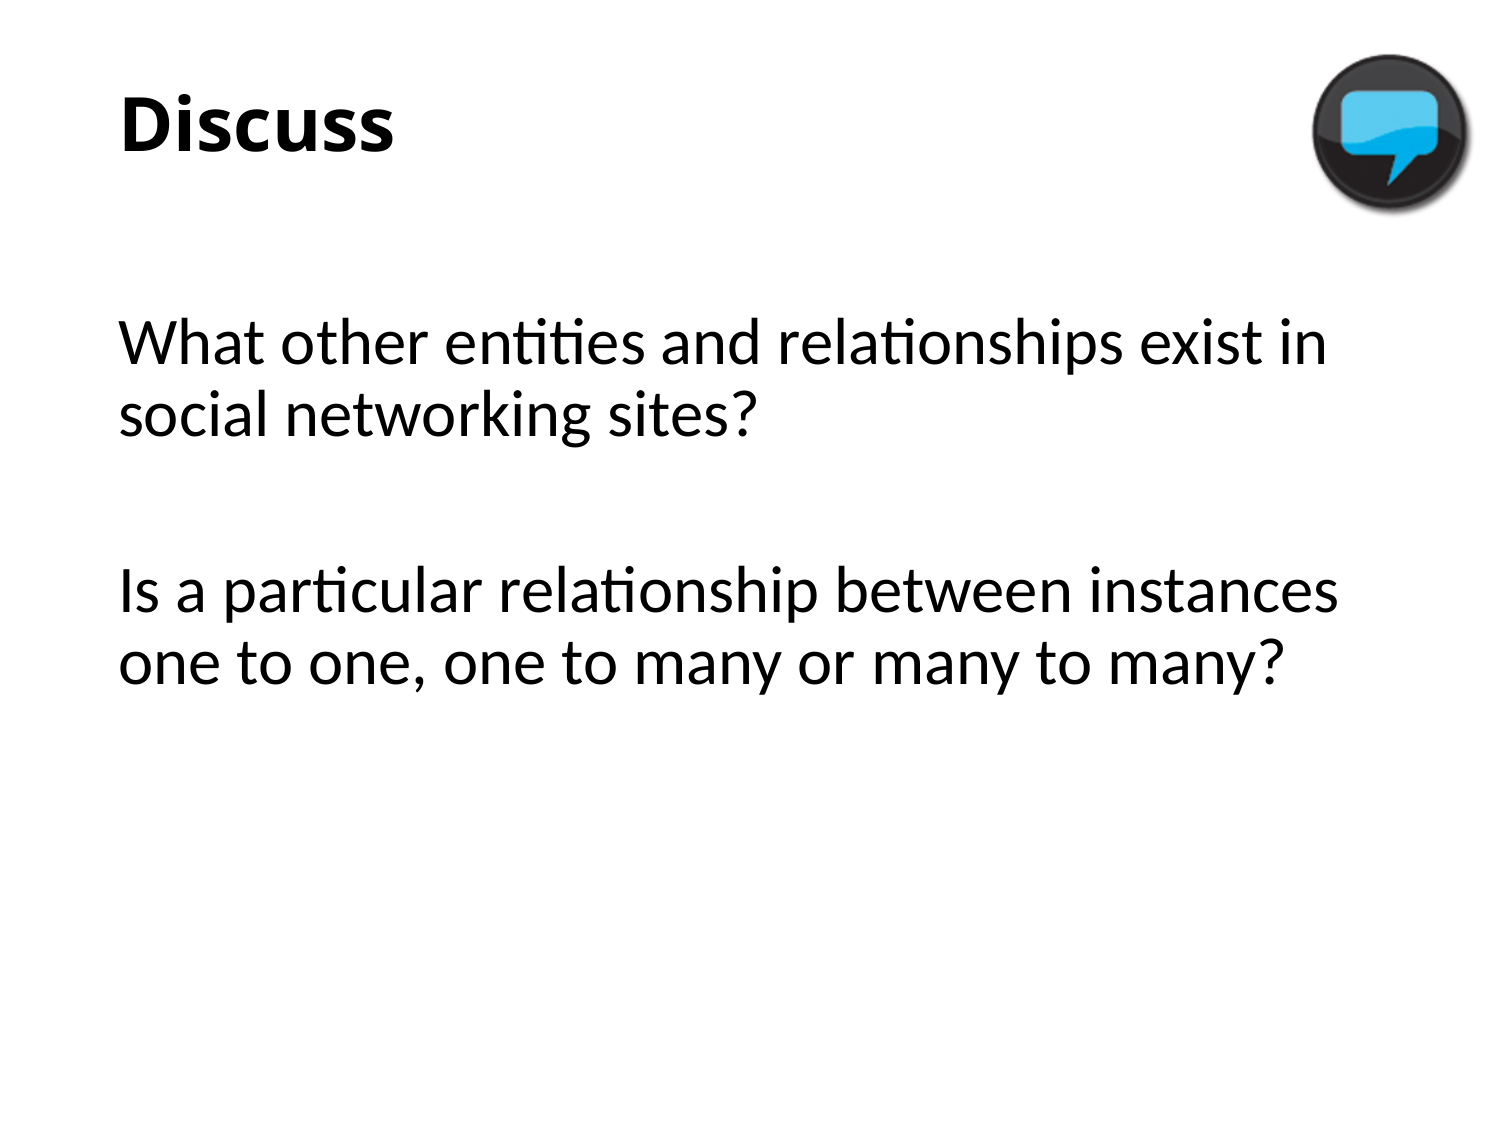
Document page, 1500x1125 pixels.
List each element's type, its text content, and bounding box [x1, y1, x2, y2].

picture [1303, 40, 1483, 220]
list What other entities and relationships exist in social networking sites? Is a particular relationship between instances one to one, one to many or many to many? [103, 299, 1397, 1014]
title Discuss [103, 59, 1397, 278]
